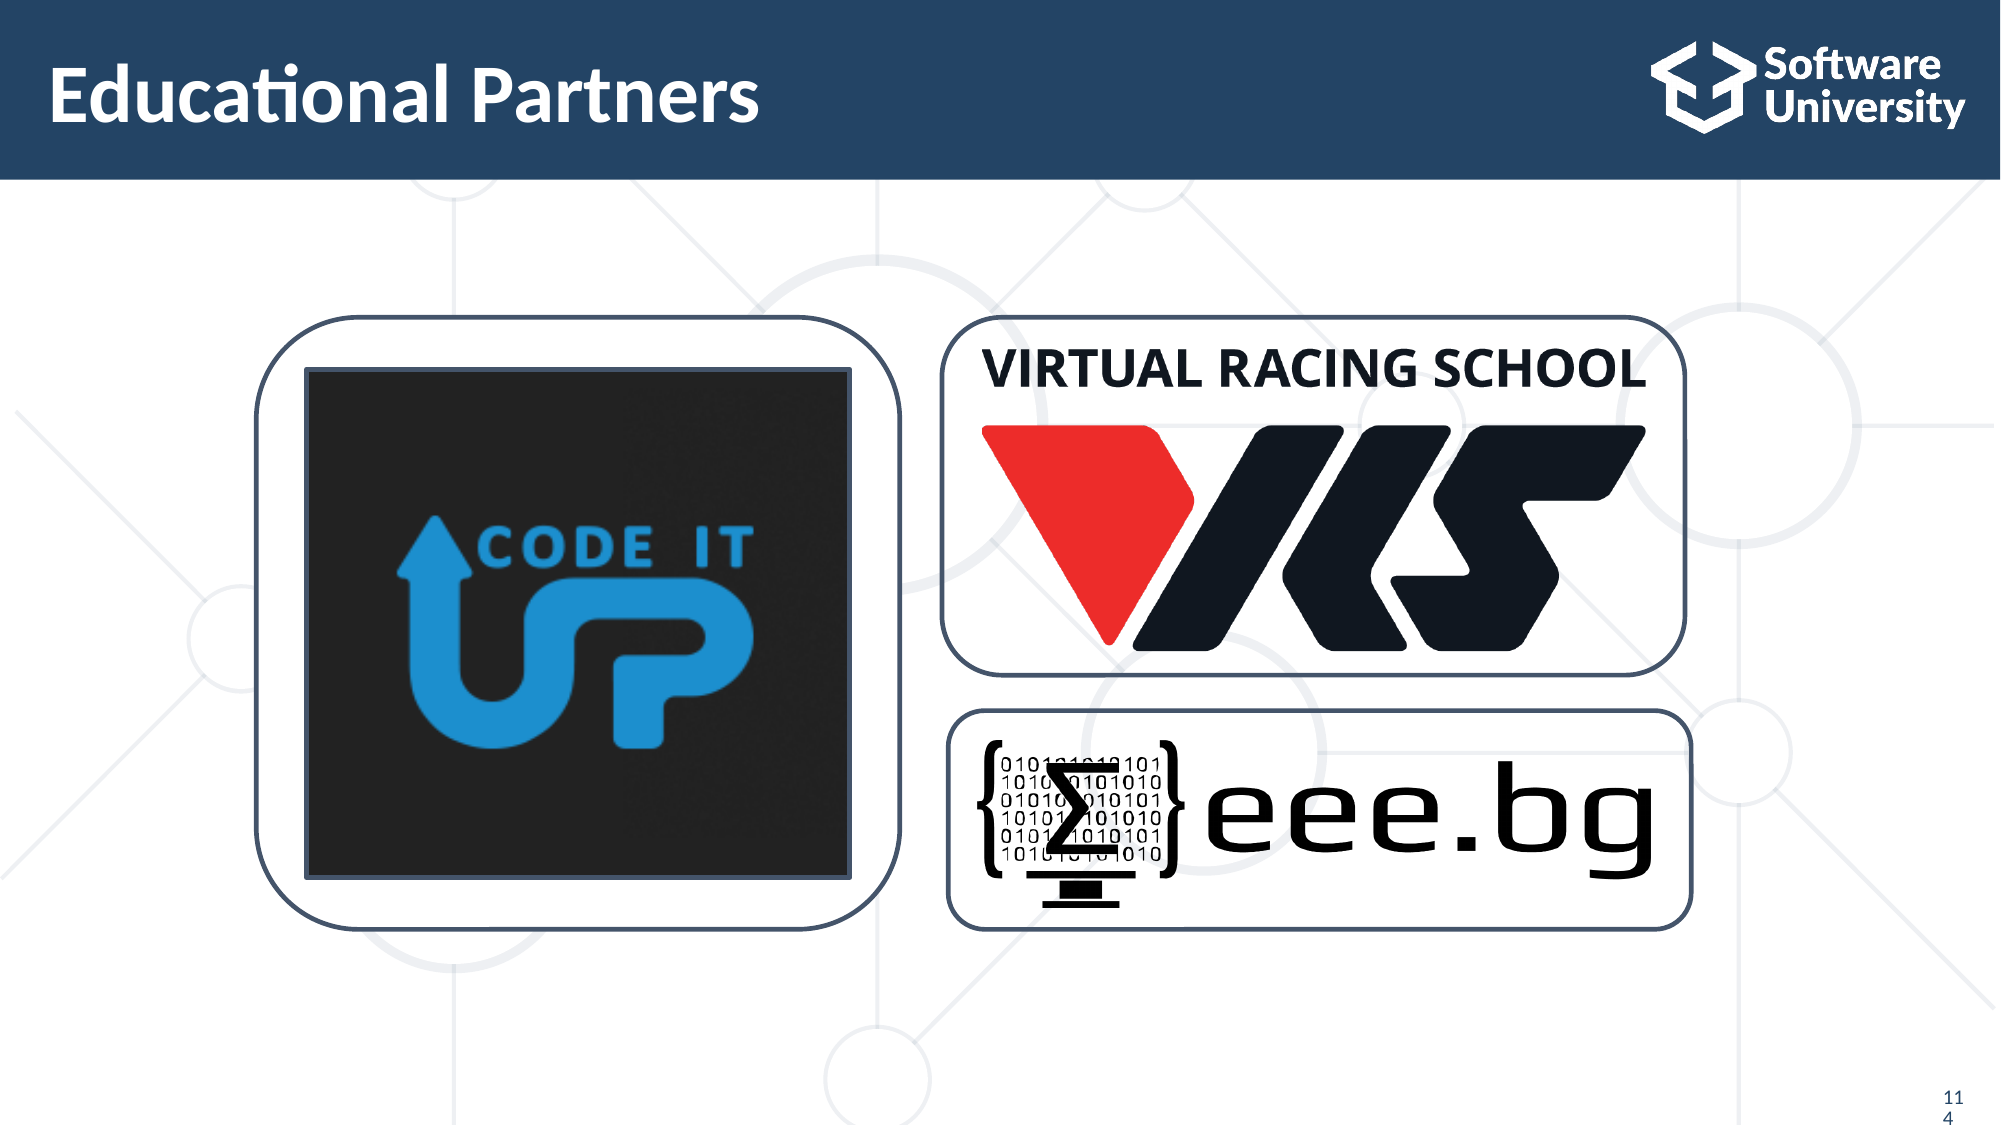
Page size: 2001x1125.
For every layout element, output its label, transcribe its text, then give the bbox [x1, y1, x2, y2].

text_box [947, 710, 1692, 930]
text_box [941, 171, 1686, 828]
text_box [255, 317, 901, 930]
picture [1651, 41, 1966, 134]
title Educational Partners [31, 16, 1625, 162]
slide_number 114 [1927, 1067, 1989, 1117]
